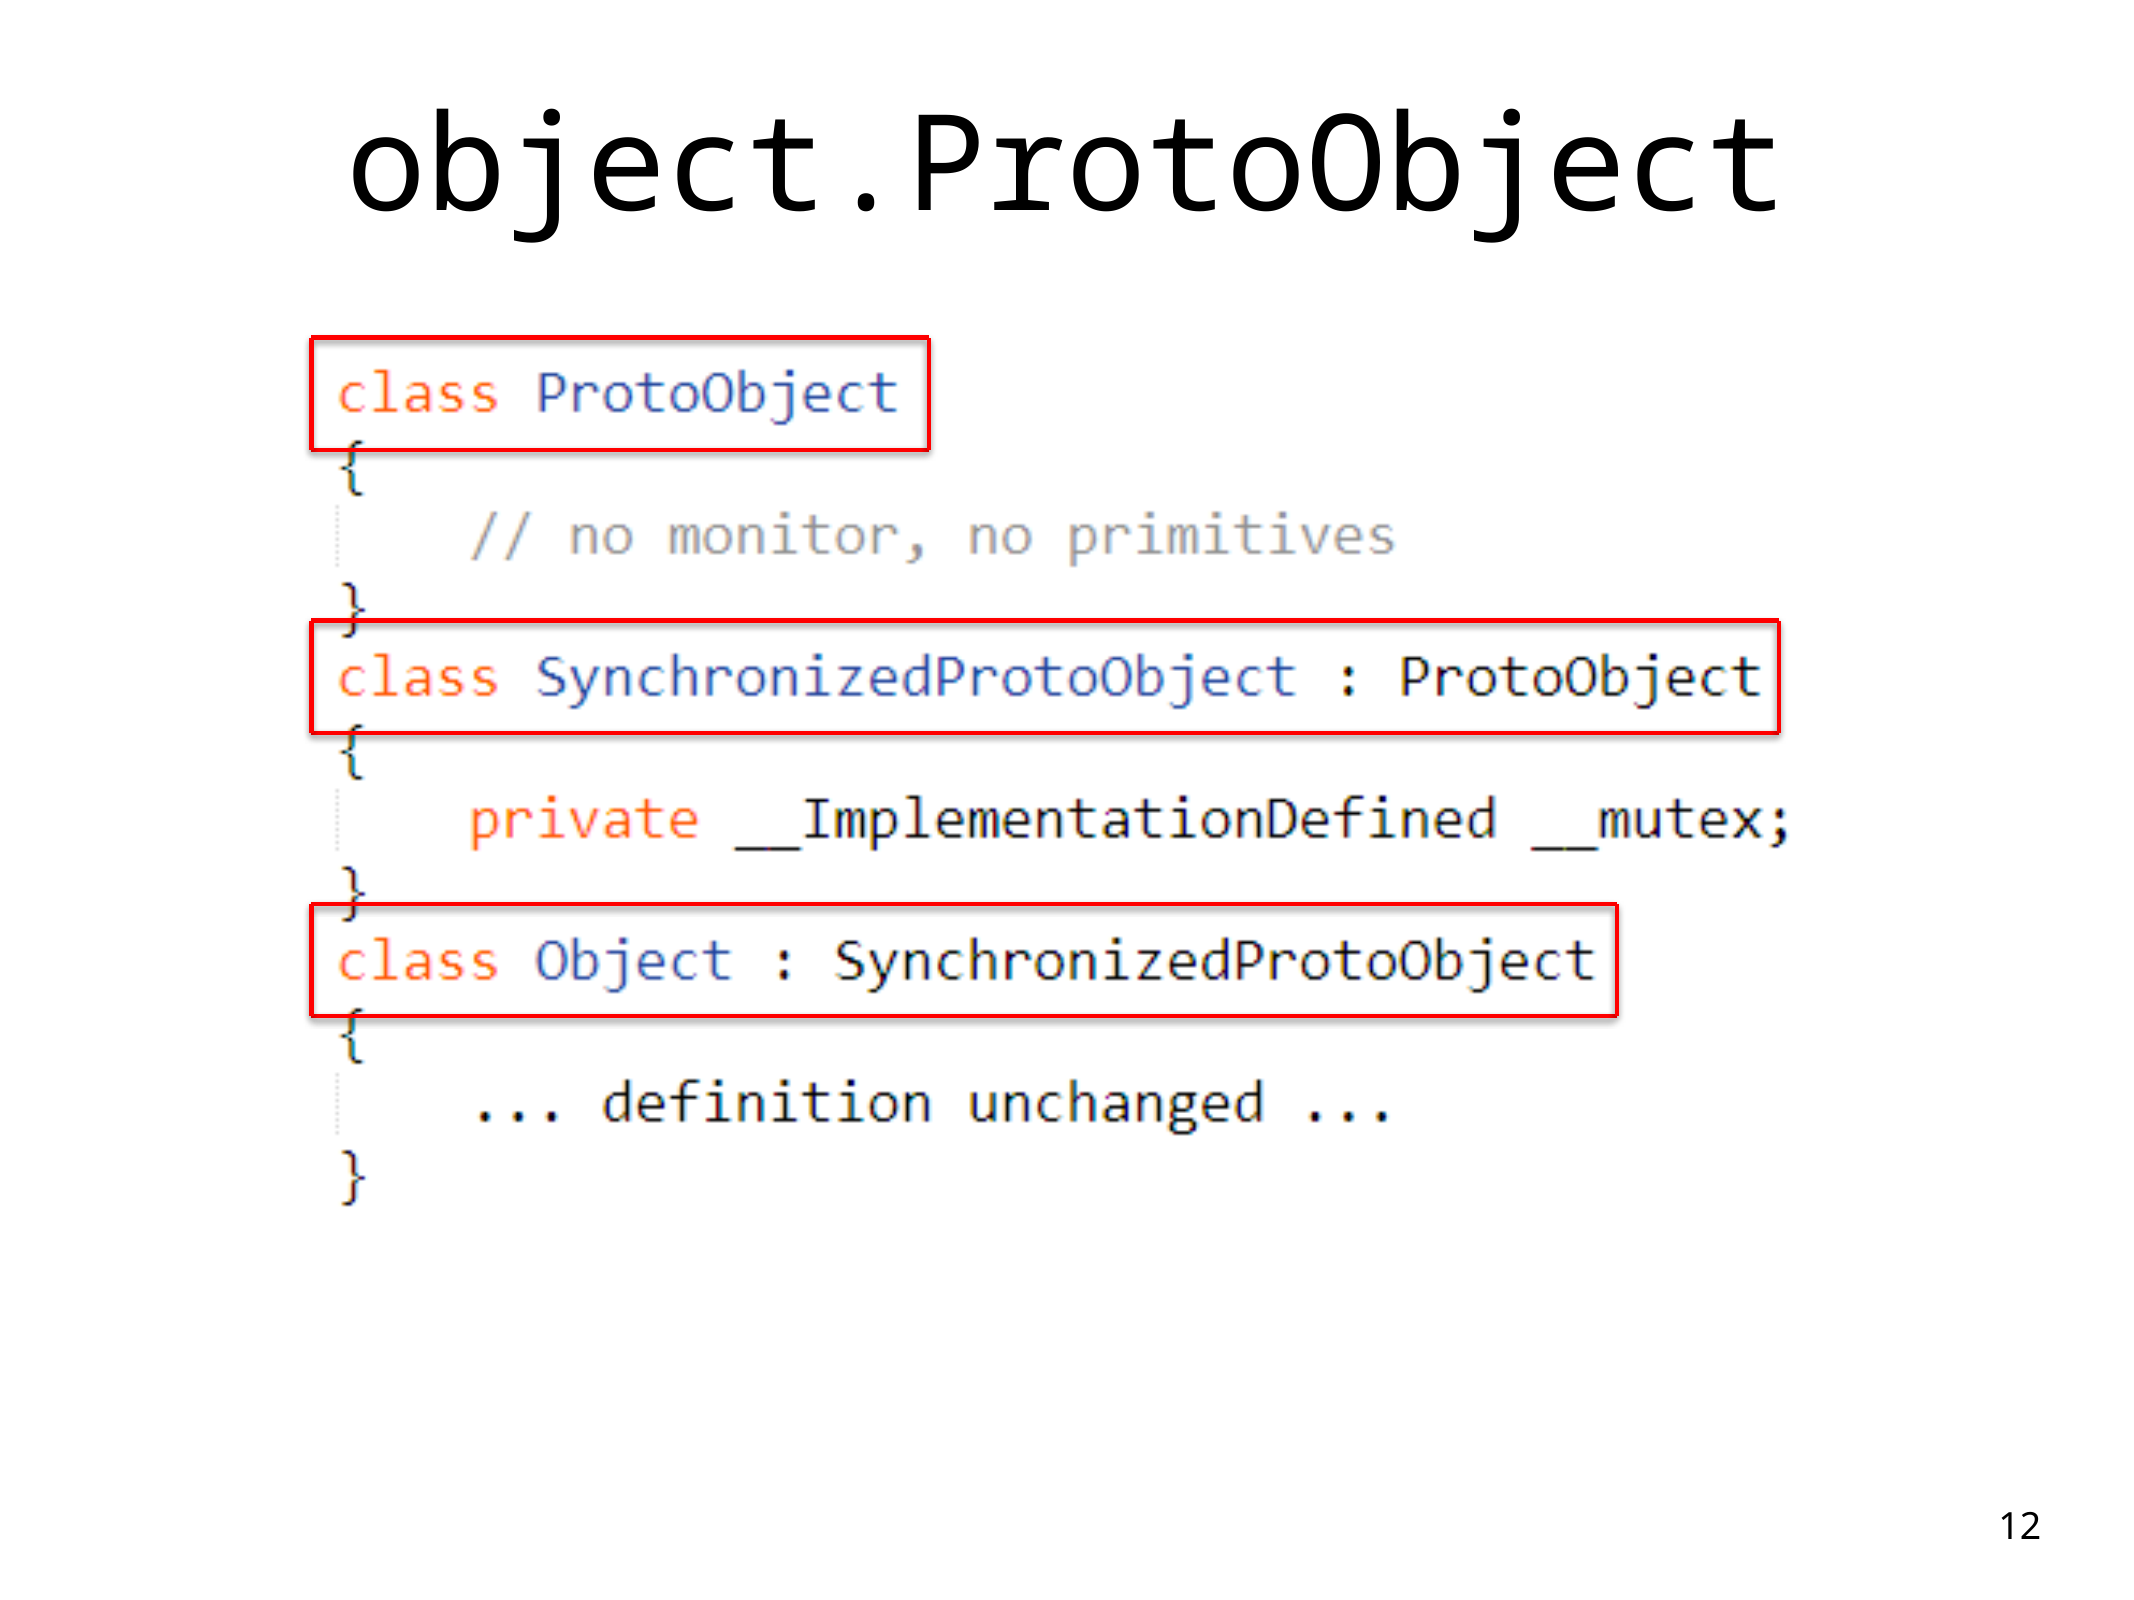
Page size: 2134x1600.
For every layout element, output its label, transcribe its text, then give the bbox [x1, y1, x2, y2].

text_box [311, 620, 1780, 734]
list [311, 358, 1822, 1242]
title object.ProtoObject [79, 62, 2055, 252]
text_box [311, 337, 930, 450]
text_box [311, 903, 1617, 1017]
slide_number 12 [1985, 1493, 2055, 1557]
